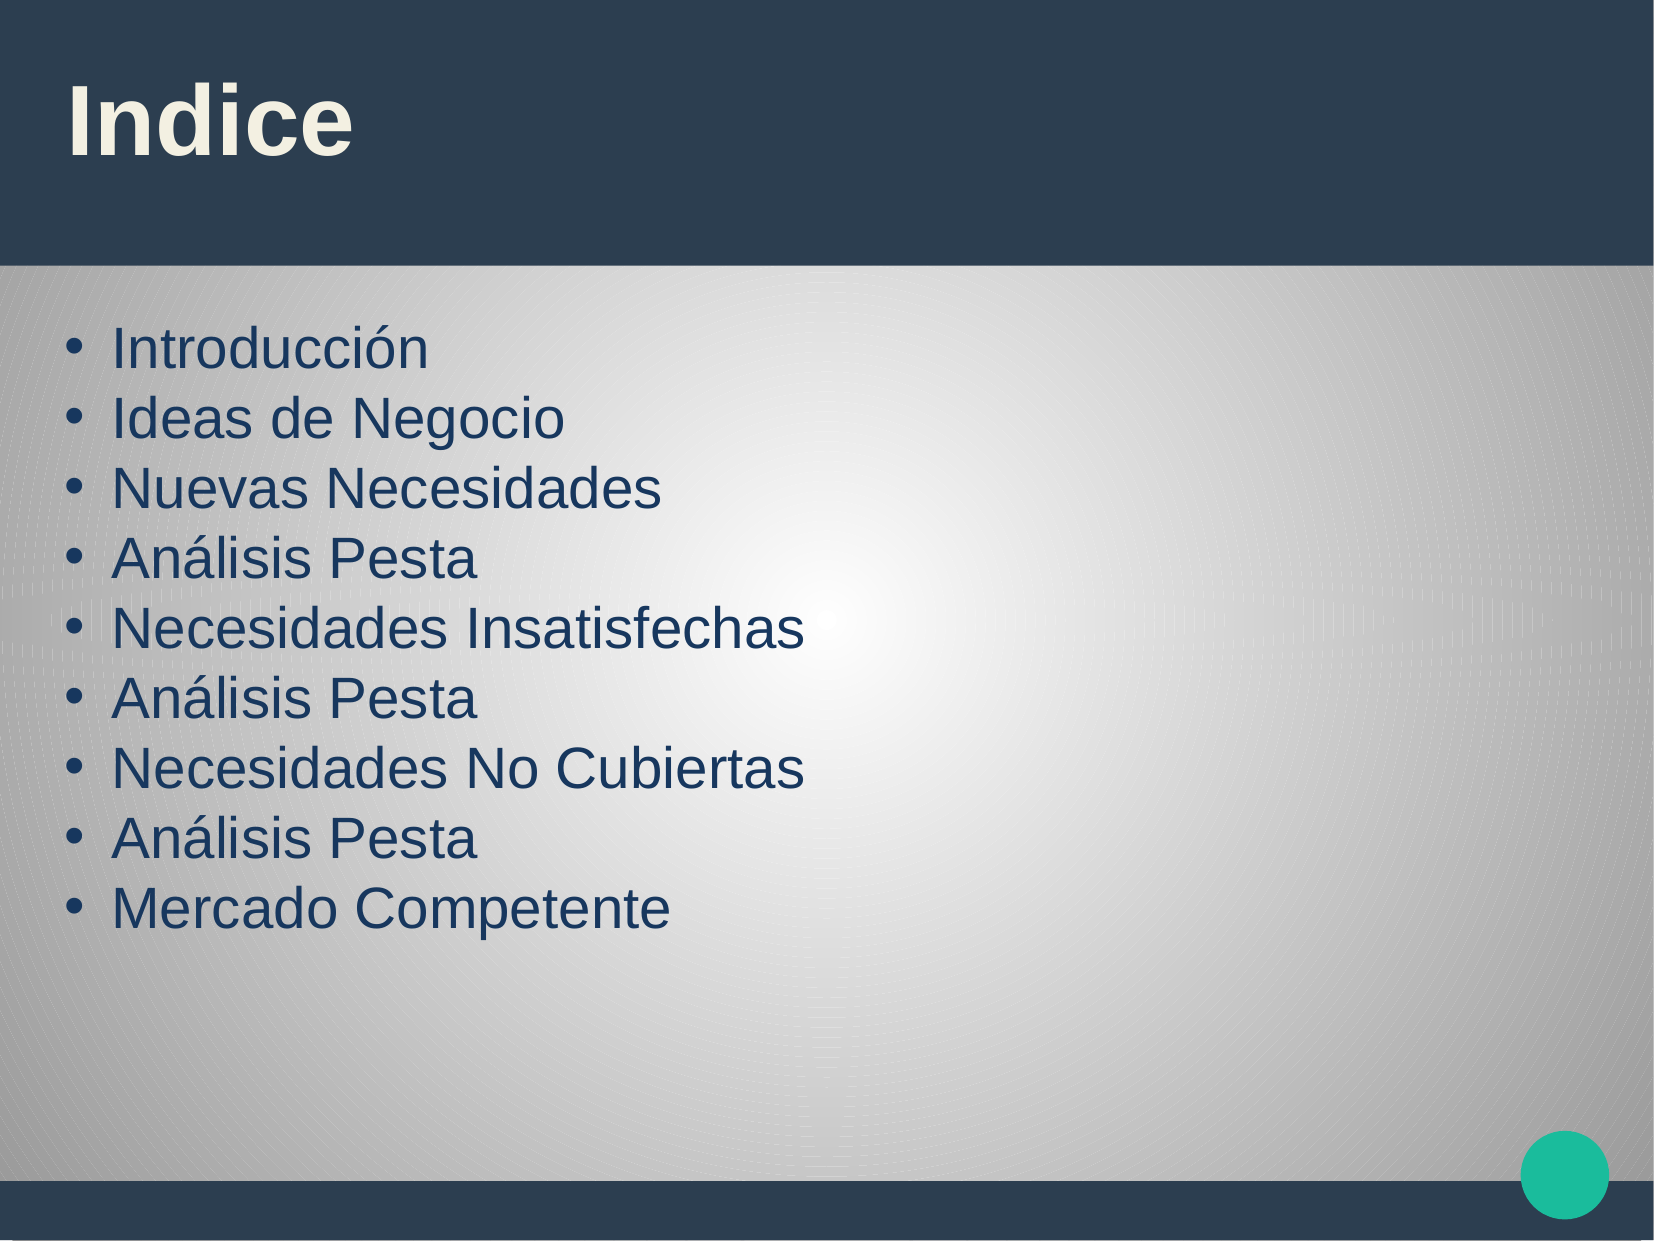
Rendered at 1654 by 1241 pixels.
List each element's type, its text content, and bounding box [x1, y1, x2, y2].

text_box Indice [51, 47, 371, 183]
text_box Introducción Ideas de Negocio Nuevas Necesidades Análisis Pesta Necesidades Insatisfechas Análisis Pesta Necesidades No Cubiertas Análisis Pesta Mercado Competente [49, 302, 1557, 948]
